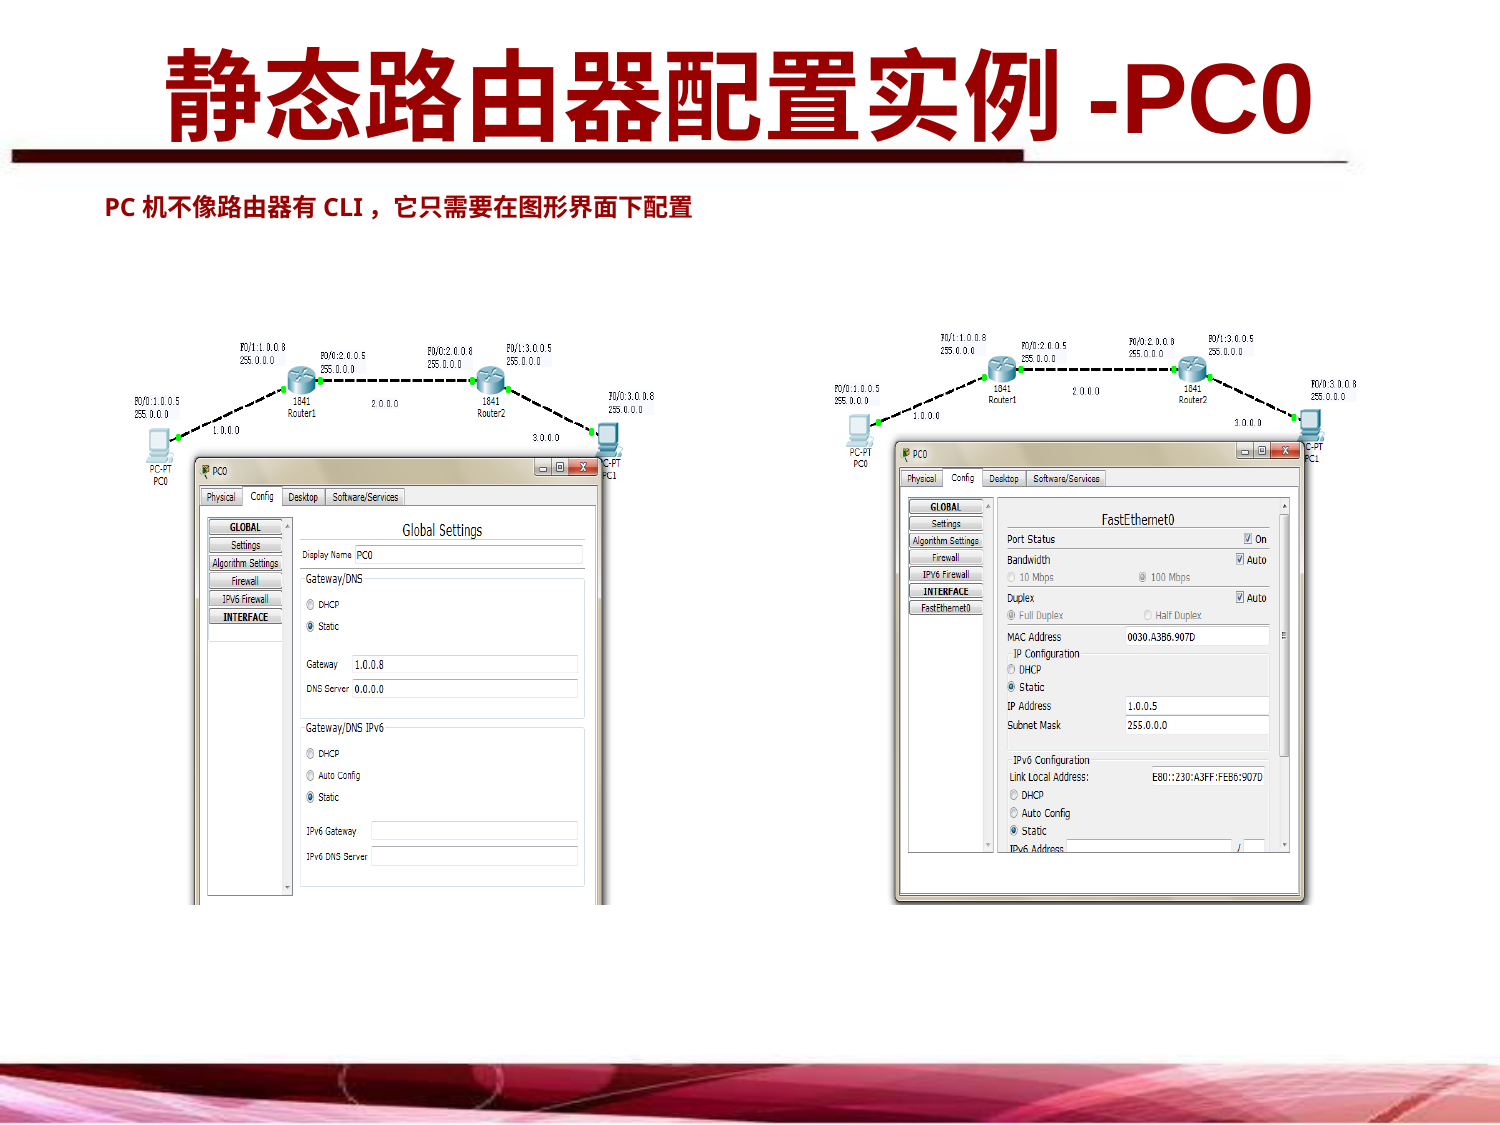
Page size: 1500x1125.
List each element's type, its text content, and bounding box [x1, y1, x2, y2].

title 静态路由器配置实例-PC0 [64, 0, 1416, 188]
picture [0, 0, 1500, 1125]
text_box PC机不像路由器有CLI，它只需要在图形界面下配置 [89, 184, 784, 230]
